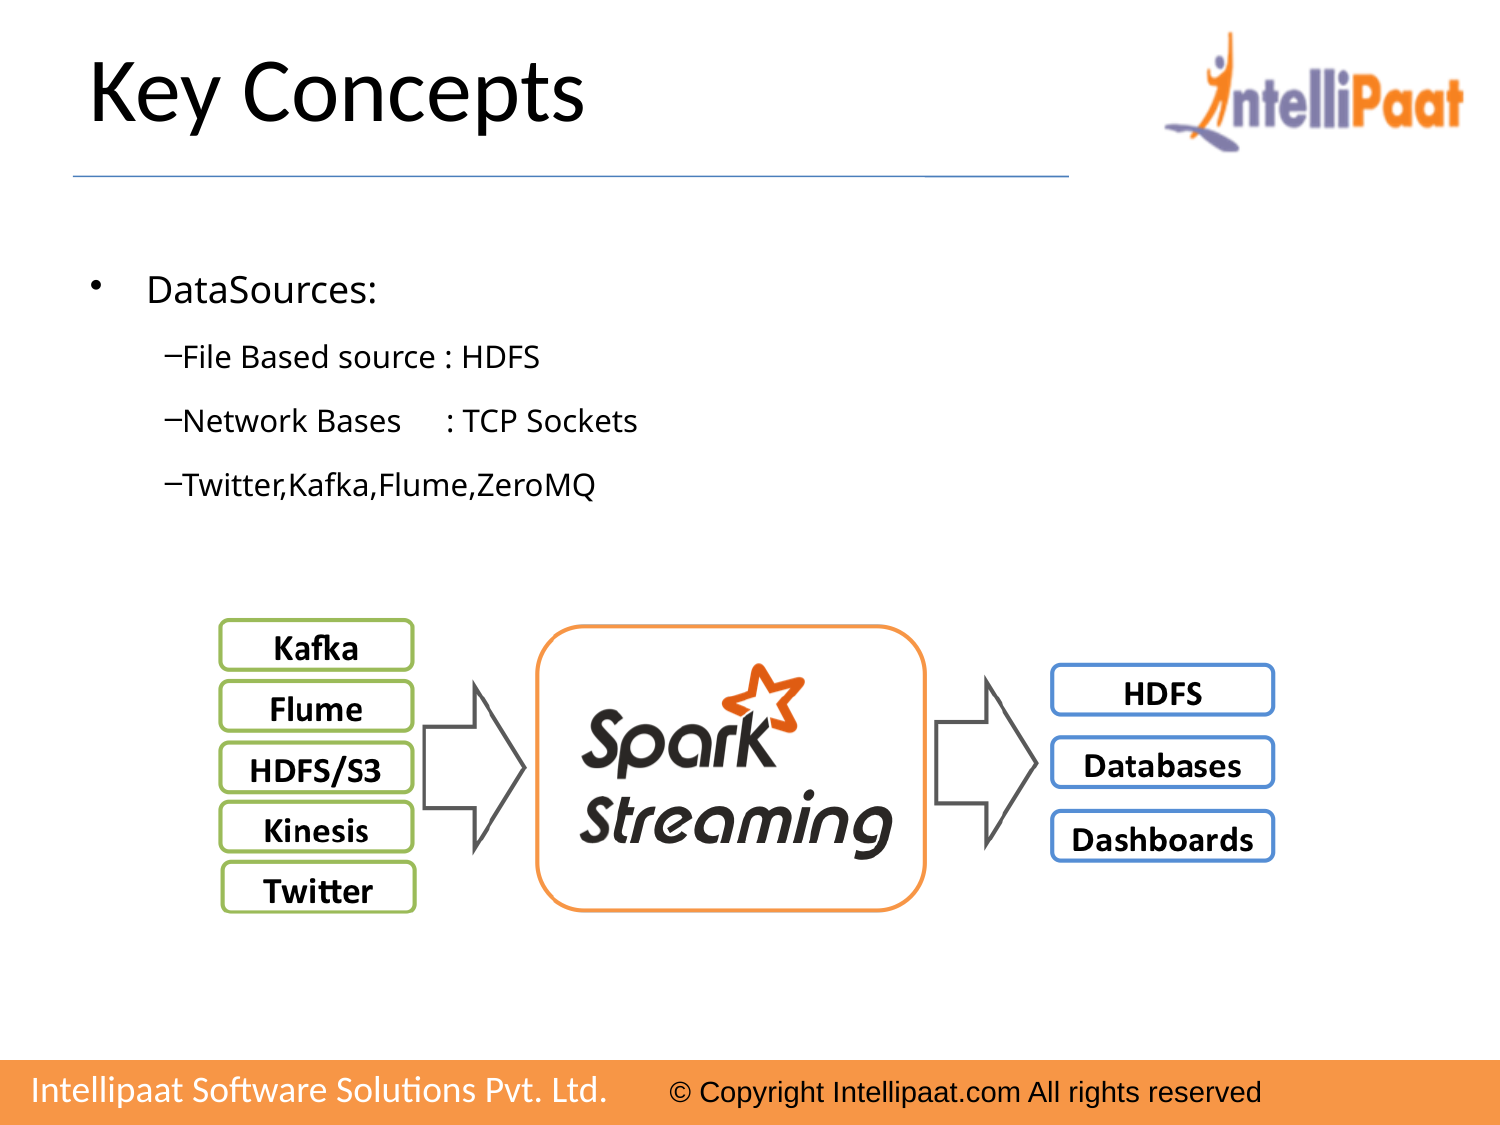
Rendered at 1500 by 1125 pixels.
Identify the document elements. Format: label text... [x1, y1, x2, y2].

picture [1121, 28, 1473, 158]
picture [168, 553, 1323, 985]
list DataSources: File Based source : HDFS Network Bases : TCP Sockets Twitter,Kafka,Flume,ZeroMQ [75, 262, 1425, 1005]
title Key Concepts [81, 4, 985, 164]
